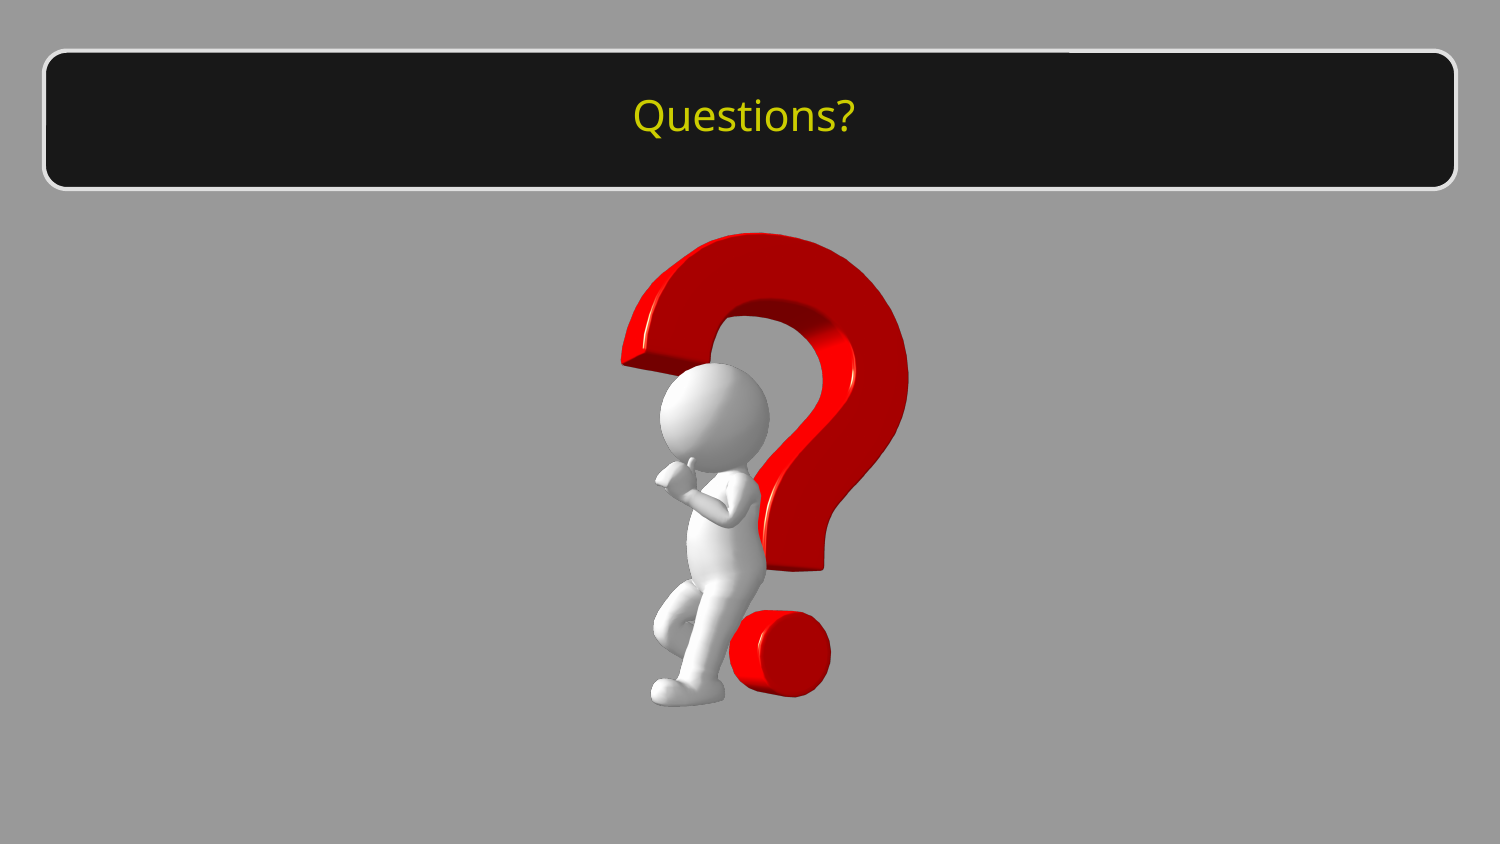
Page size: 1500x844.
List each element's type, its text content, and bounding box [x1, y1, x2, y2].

title Questions? [617, 72, 883, 167]
picture [505, 224, 995, 714]
text_box [41, 48, 1459, 192]
